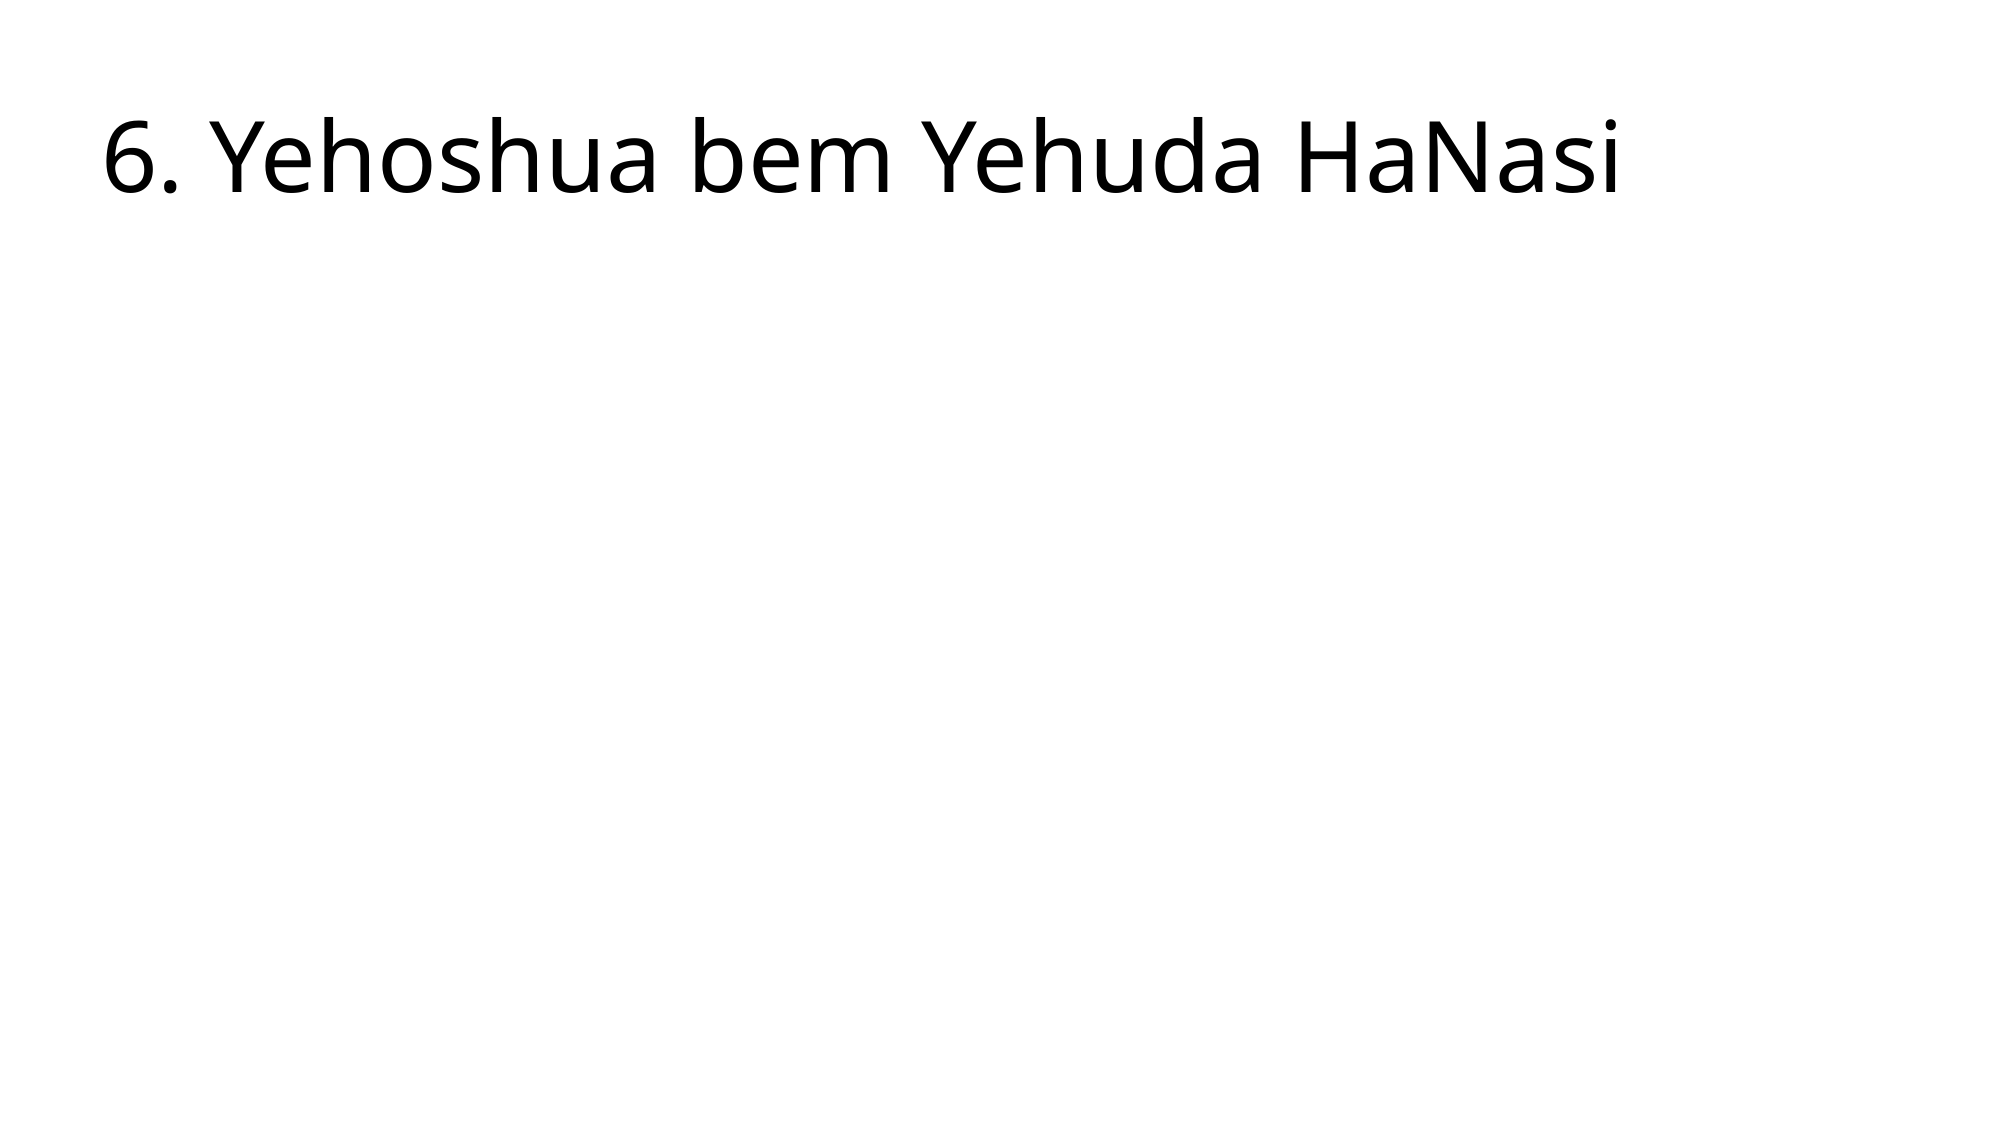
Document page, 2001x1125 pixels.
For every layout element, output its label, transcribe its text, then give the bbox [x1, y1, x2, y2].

title 6. Yehoshua bem Yehuda HaNasi [55, 80, 1671, 221]
